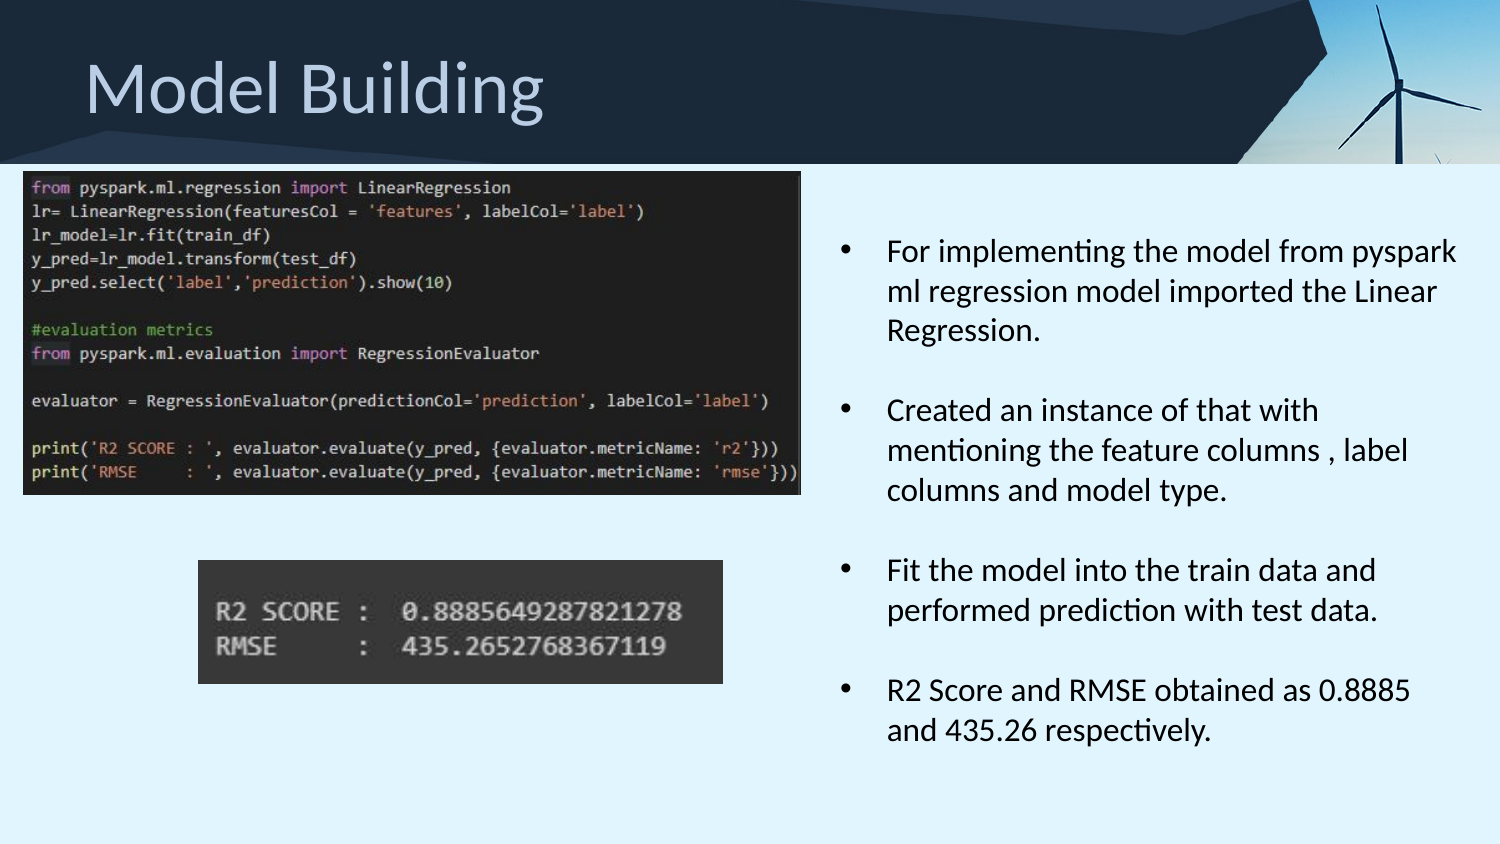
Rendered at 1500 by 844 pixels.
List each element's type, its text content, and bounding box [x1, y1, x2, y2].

title Model Building [69, 20, 1441, 146]
text_box For implementing the model from pyspark ml regression model imported the Linear Regression. Created an instance of that with mentioning the feature columns , label columns and model type. Fit the model into the train data and performed prediction with test data. R2 Score and RMSE obtained as 0.8885 and 435.26 respectively. [825, 221, 1477, 756]
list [23, 171, 801, 495]
picture [0, 0, 1500, 844]
